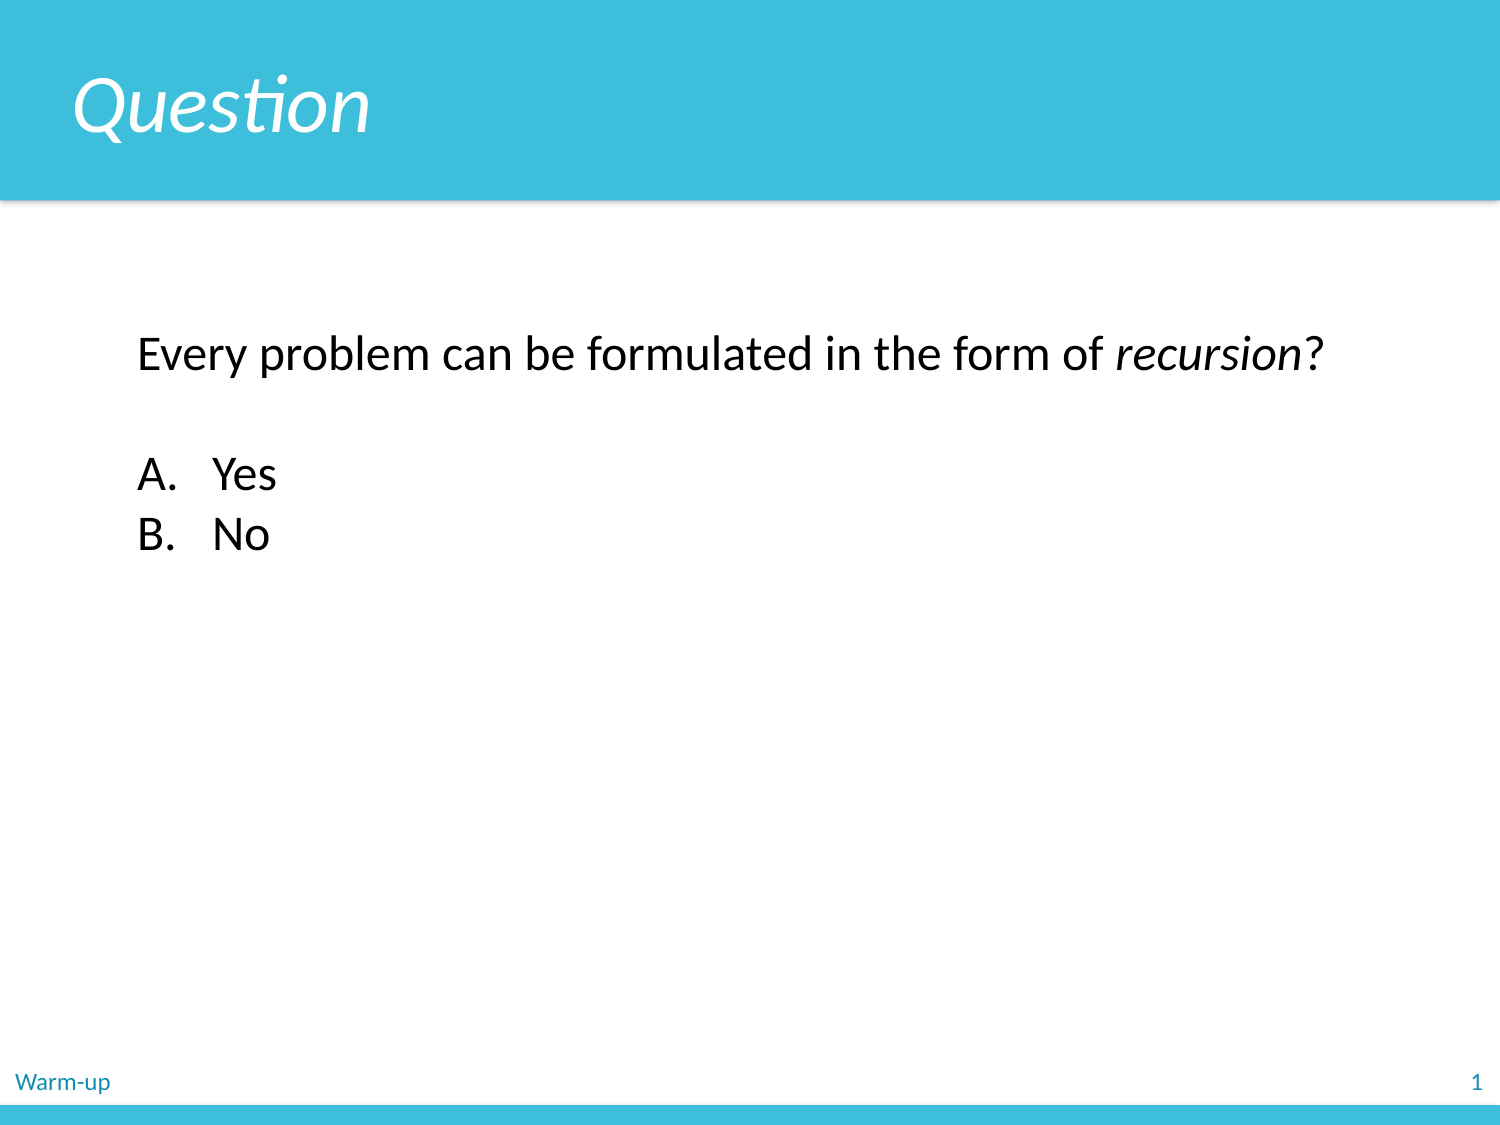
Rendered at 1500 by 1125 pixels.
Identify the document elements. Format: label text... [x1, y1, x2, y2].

text_box 1 [1455, 1058, 1498, 1104]
text_box Warm-up [0, 1058, 127, 1103]
text_box Every problem can be formulated in the form of recursion? Yes No [122, 313, 1342, 568]
text_box [0, 1104, 1500, 1125]
text_box Question [0, 0, 1500, 201]
